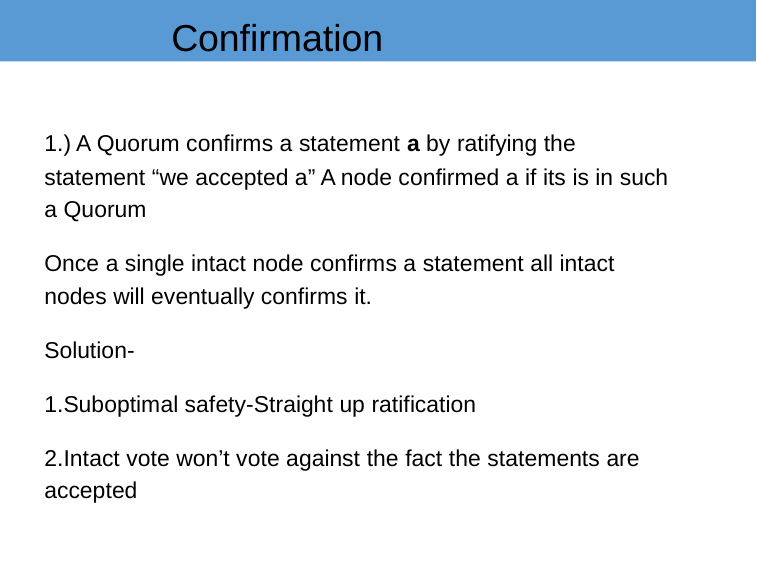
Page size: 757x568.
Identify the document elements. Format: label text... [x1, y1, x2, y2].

title Confirmation [171, 14, 585, 55]
list 1.) A Quorum confirms a statement a by ratifying the statement “we accepted a” A node confirmed a if its is in such a Quorum Once a single intact node confirms a statement all intact nodes will eventually confirms it. Solution- 1.Suboptimal safety-Straight up ratification 2.Intact vote won’t vote against the fact the statements are accepted [44, 123, 682, 556]
